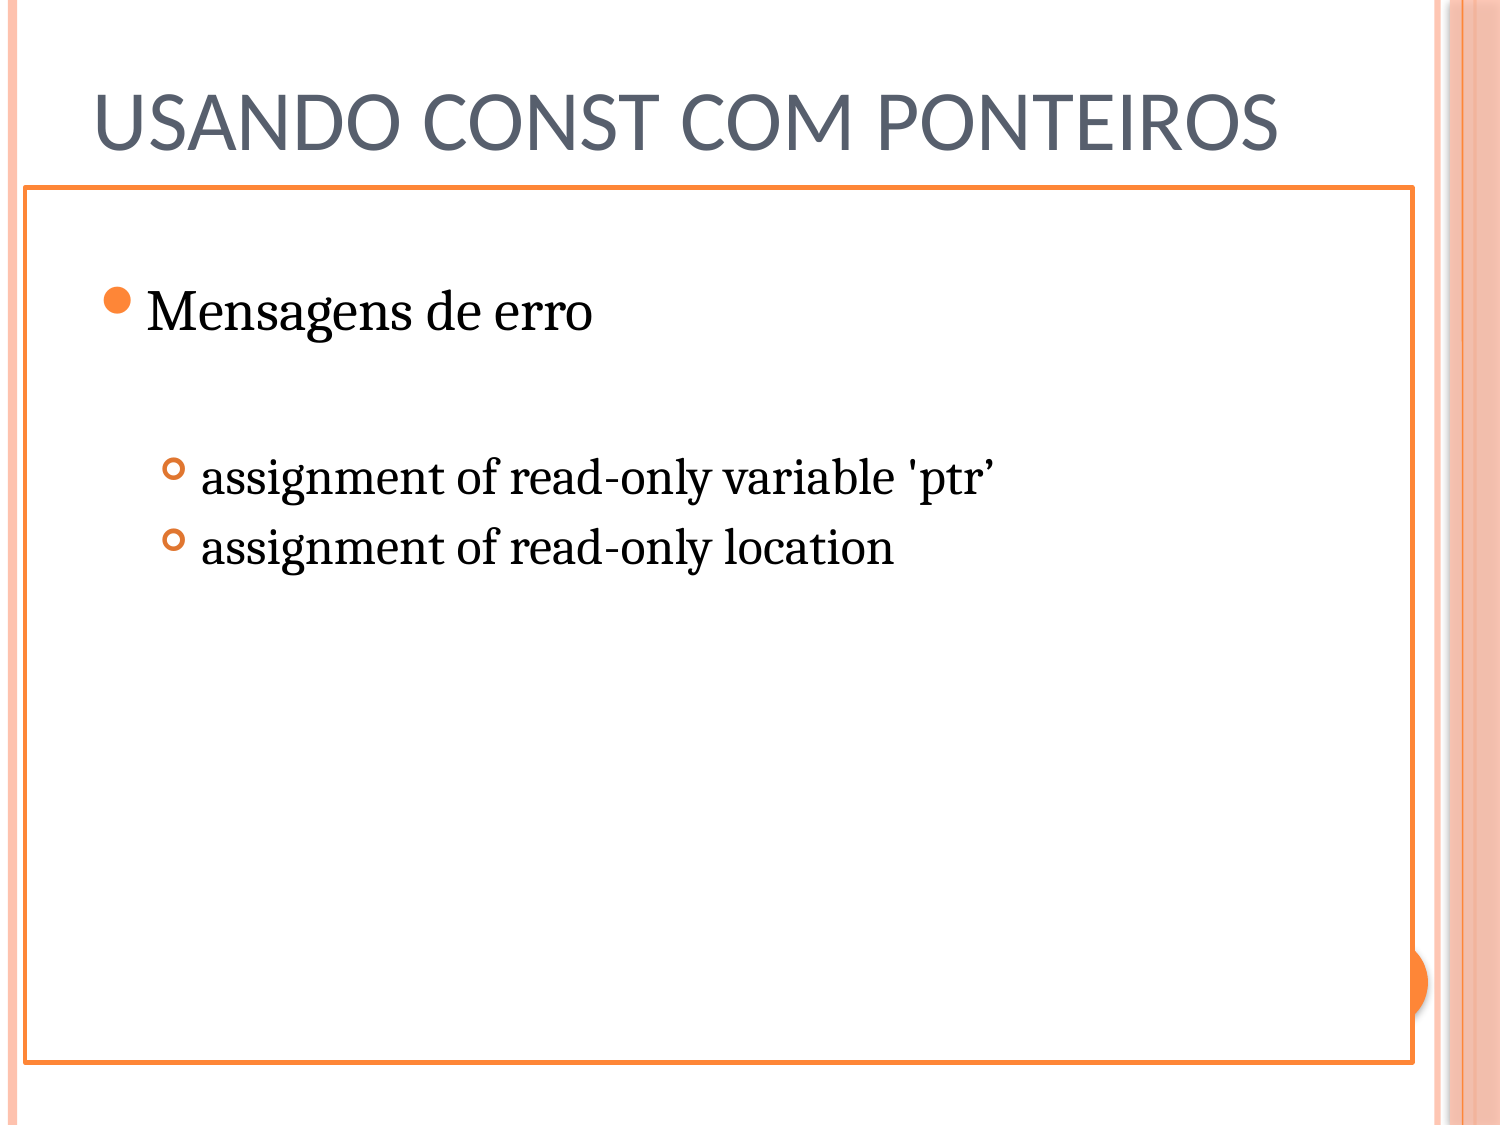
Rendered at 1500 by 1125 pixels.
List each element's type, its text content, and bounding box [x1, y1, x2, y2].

list Mensagens de erro assignment of read-only variable 'ptr’ assignment of read-only location [23, 185, 1415, 1065]
title Usando const com Ponteiros [75, 45, 1300, 175]
